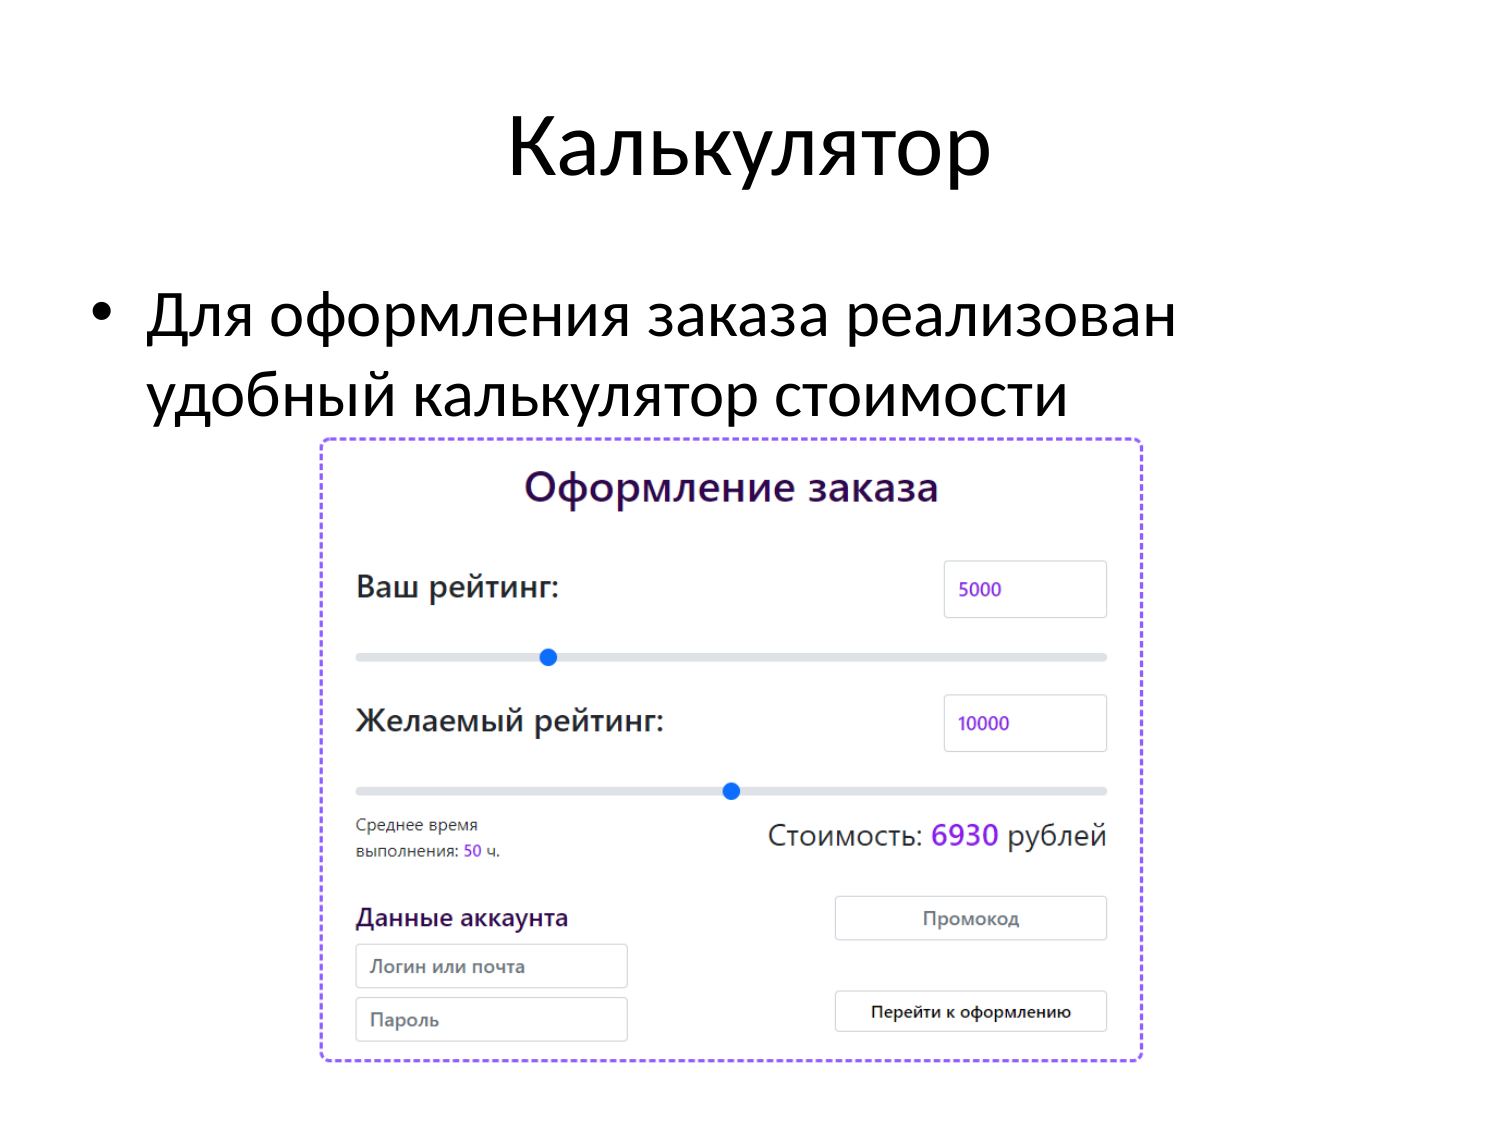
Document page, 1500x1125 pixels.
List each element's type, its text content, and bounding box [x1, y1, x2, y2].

list Для оформления заказа реализован удобный калькулятор стоимости [75, 262, 1425, 1005]
picture [312, 432, 1153, 1070]
title Калькулятор [75, 45, 1425, 233]
